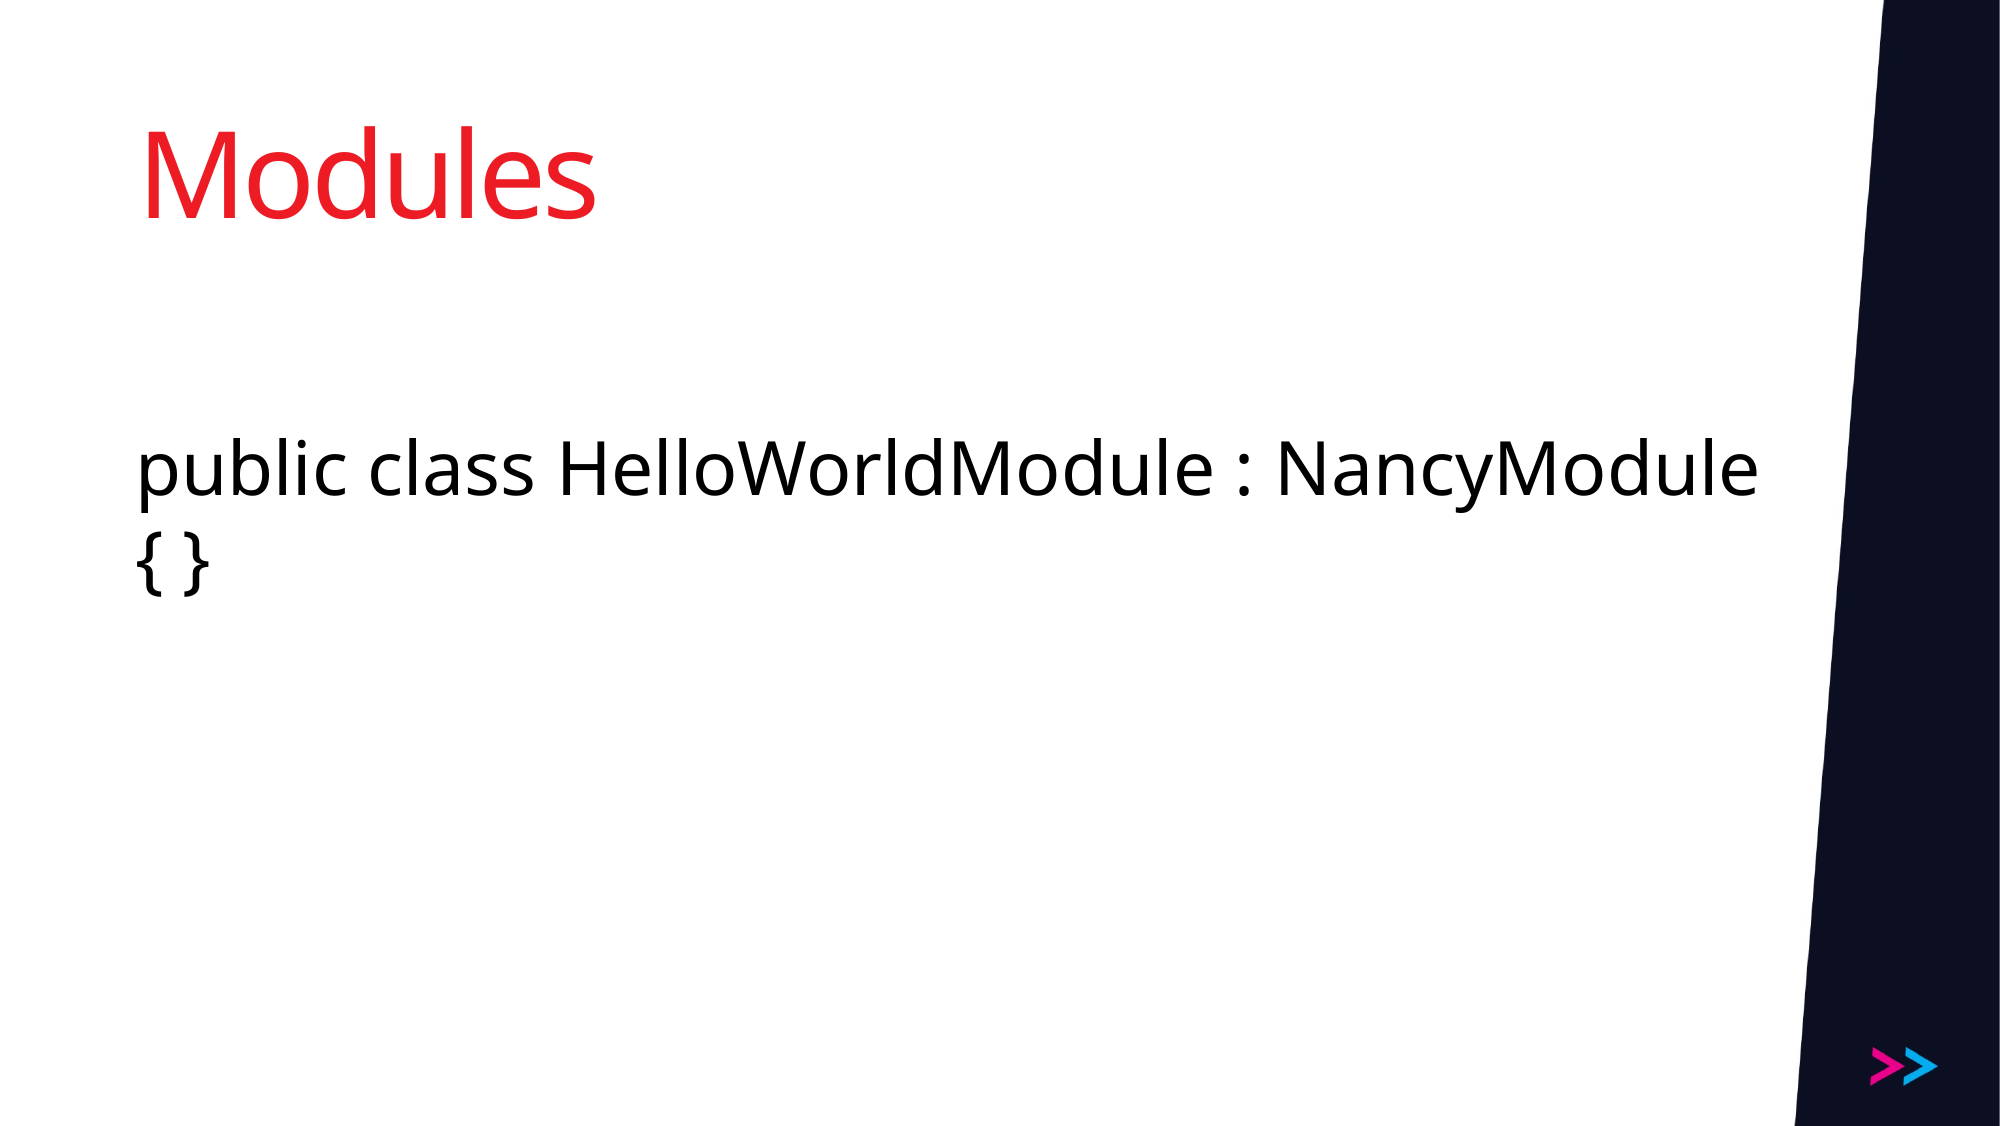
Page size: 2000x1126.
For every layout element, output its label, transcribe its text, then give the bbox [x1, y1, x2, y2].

title Modules [137, 54, 1786, 243]
list public class HelloWorldModule : NancyModule { } [135, 420, 1784, 611]
picture [0, 0, 2000, 1126]
